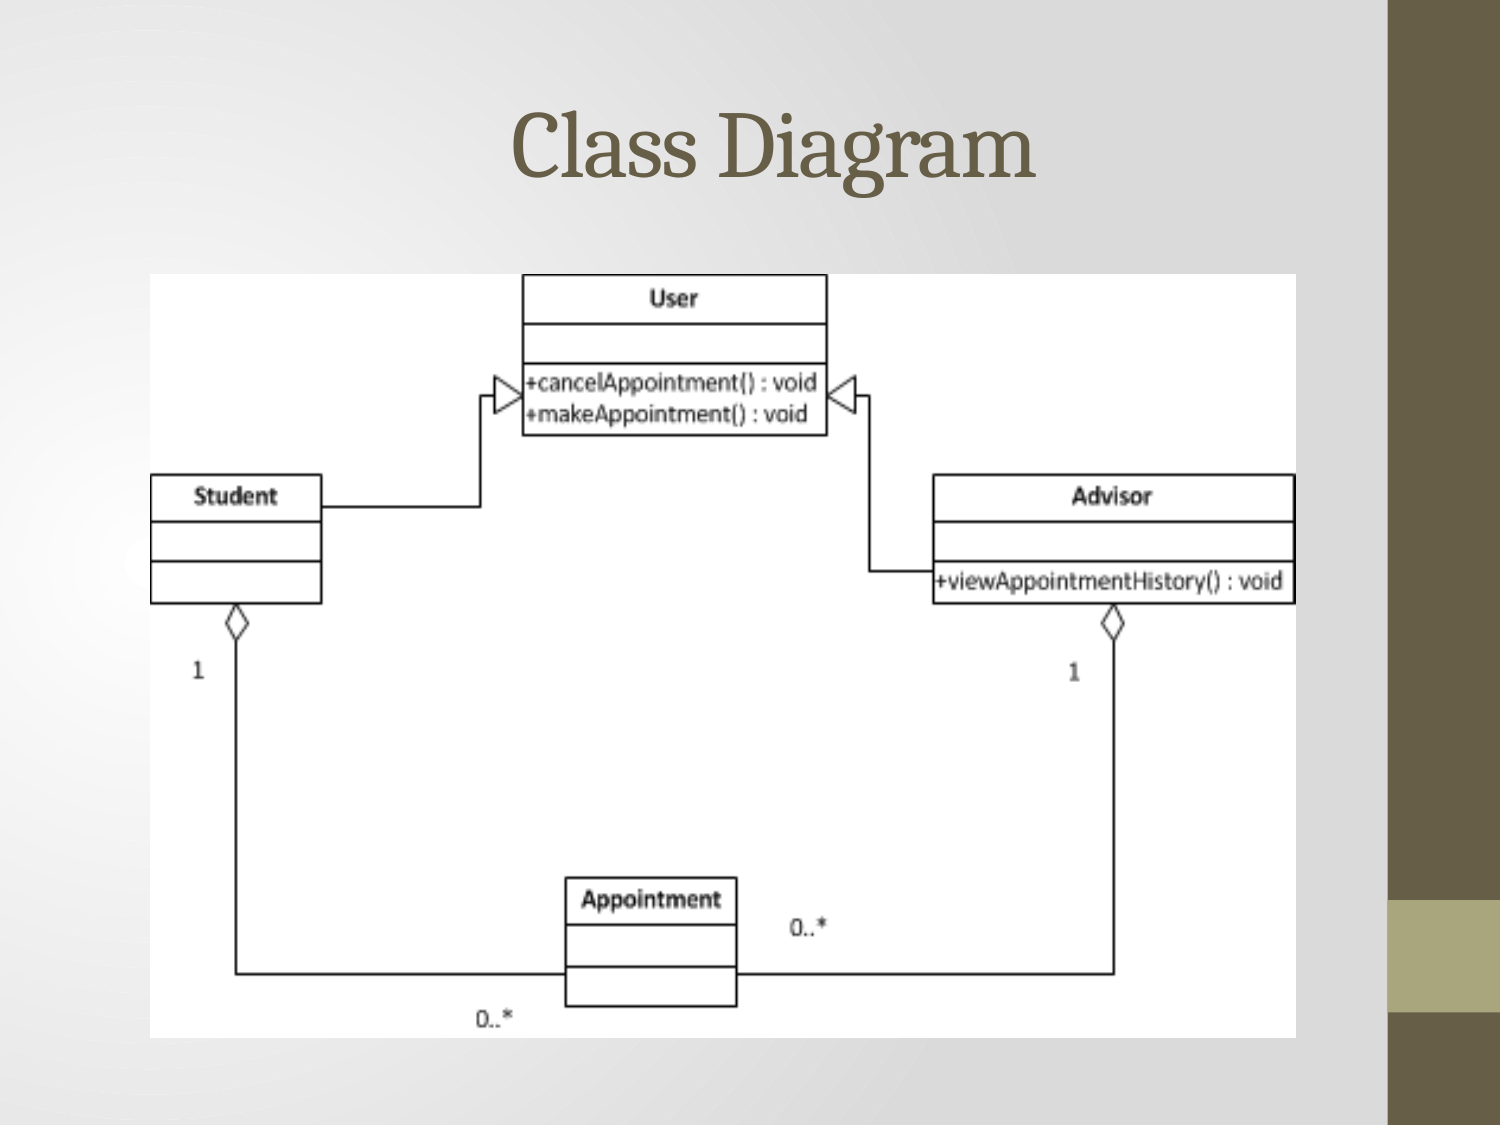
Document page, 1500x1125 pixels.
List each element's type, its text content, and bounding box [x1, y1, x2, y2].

title Class Diagram [75, 45, 1325, 233]
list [149, 274, 1297, 1038]
